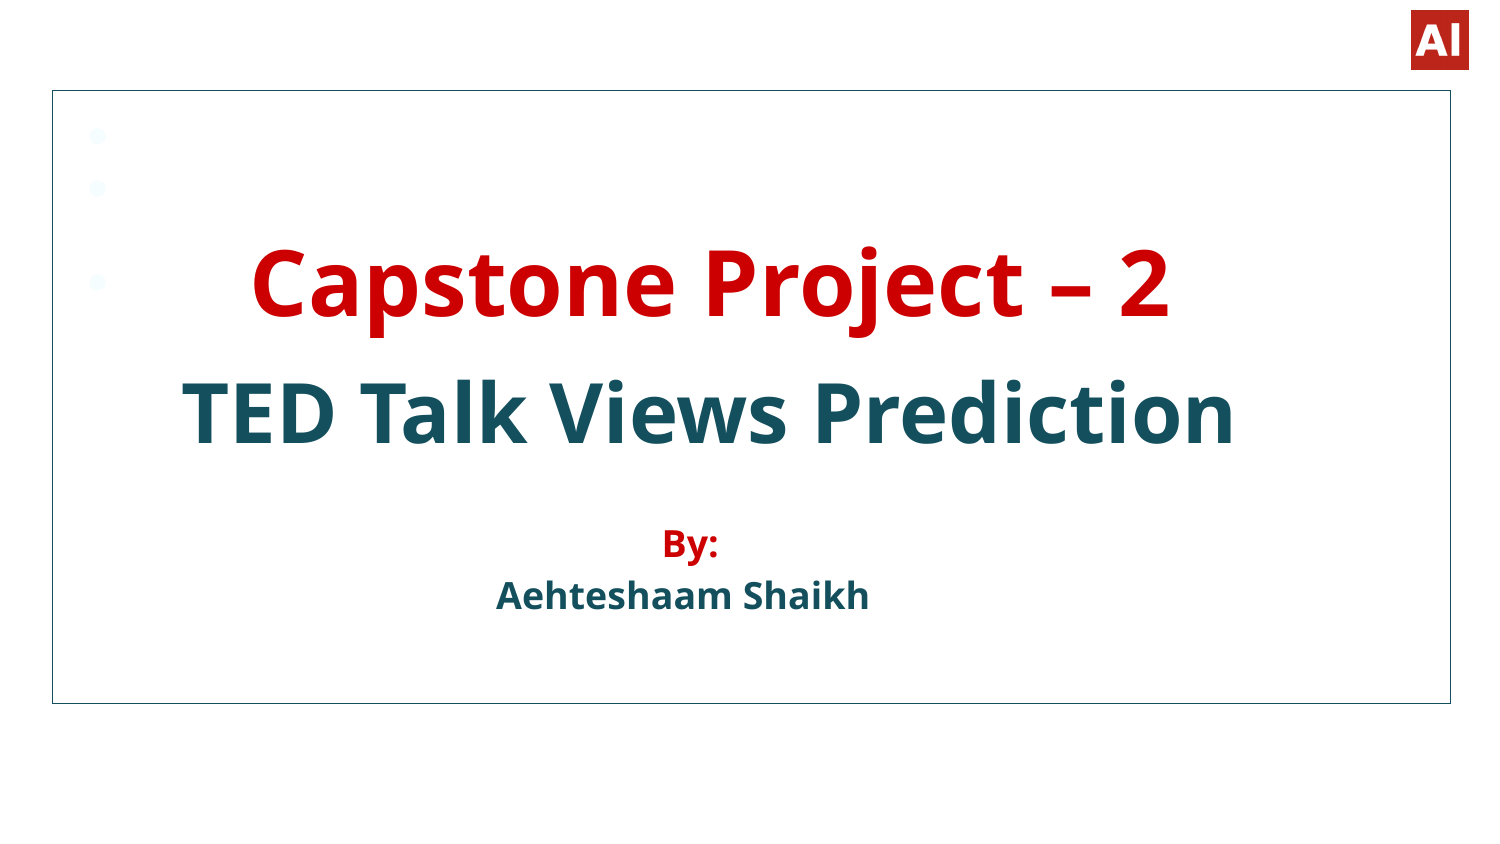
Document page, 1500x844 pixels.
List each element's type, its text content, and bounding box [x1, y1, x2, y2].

list Capstone Project – 2 TED Talk Views Prediction By: Aehteshaam Shaikh [52, 90, 1451, 704]
picture [1411, 10, 1469, 70]
